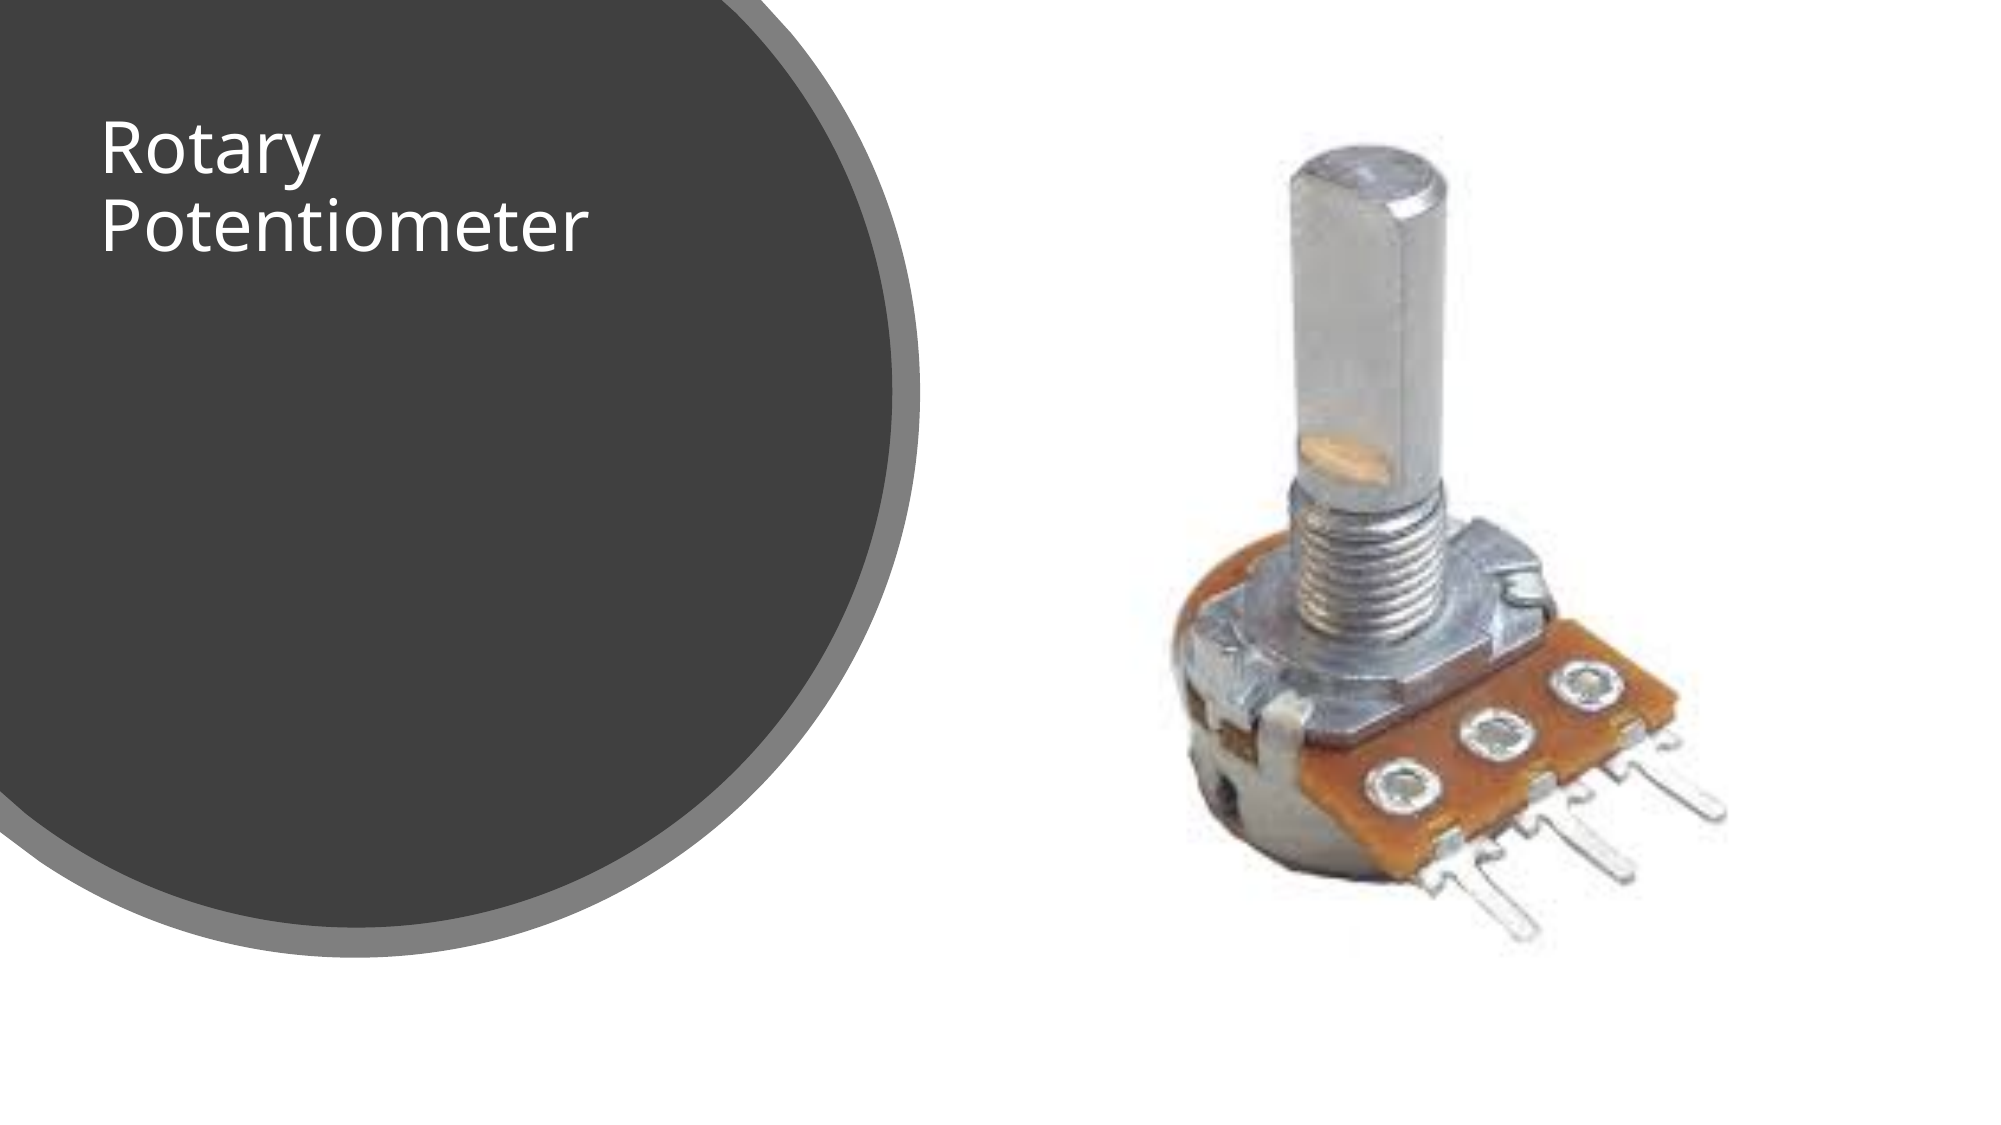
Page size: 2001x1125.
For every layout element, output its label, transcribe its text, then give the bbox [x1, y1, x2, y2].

title Rotary Potentiometer [85, 103, 790, 275]
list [1075, 105, 1810, 972]
text_box [0, 0, 922, 959]
text_box [0, 0, 894, 929]
